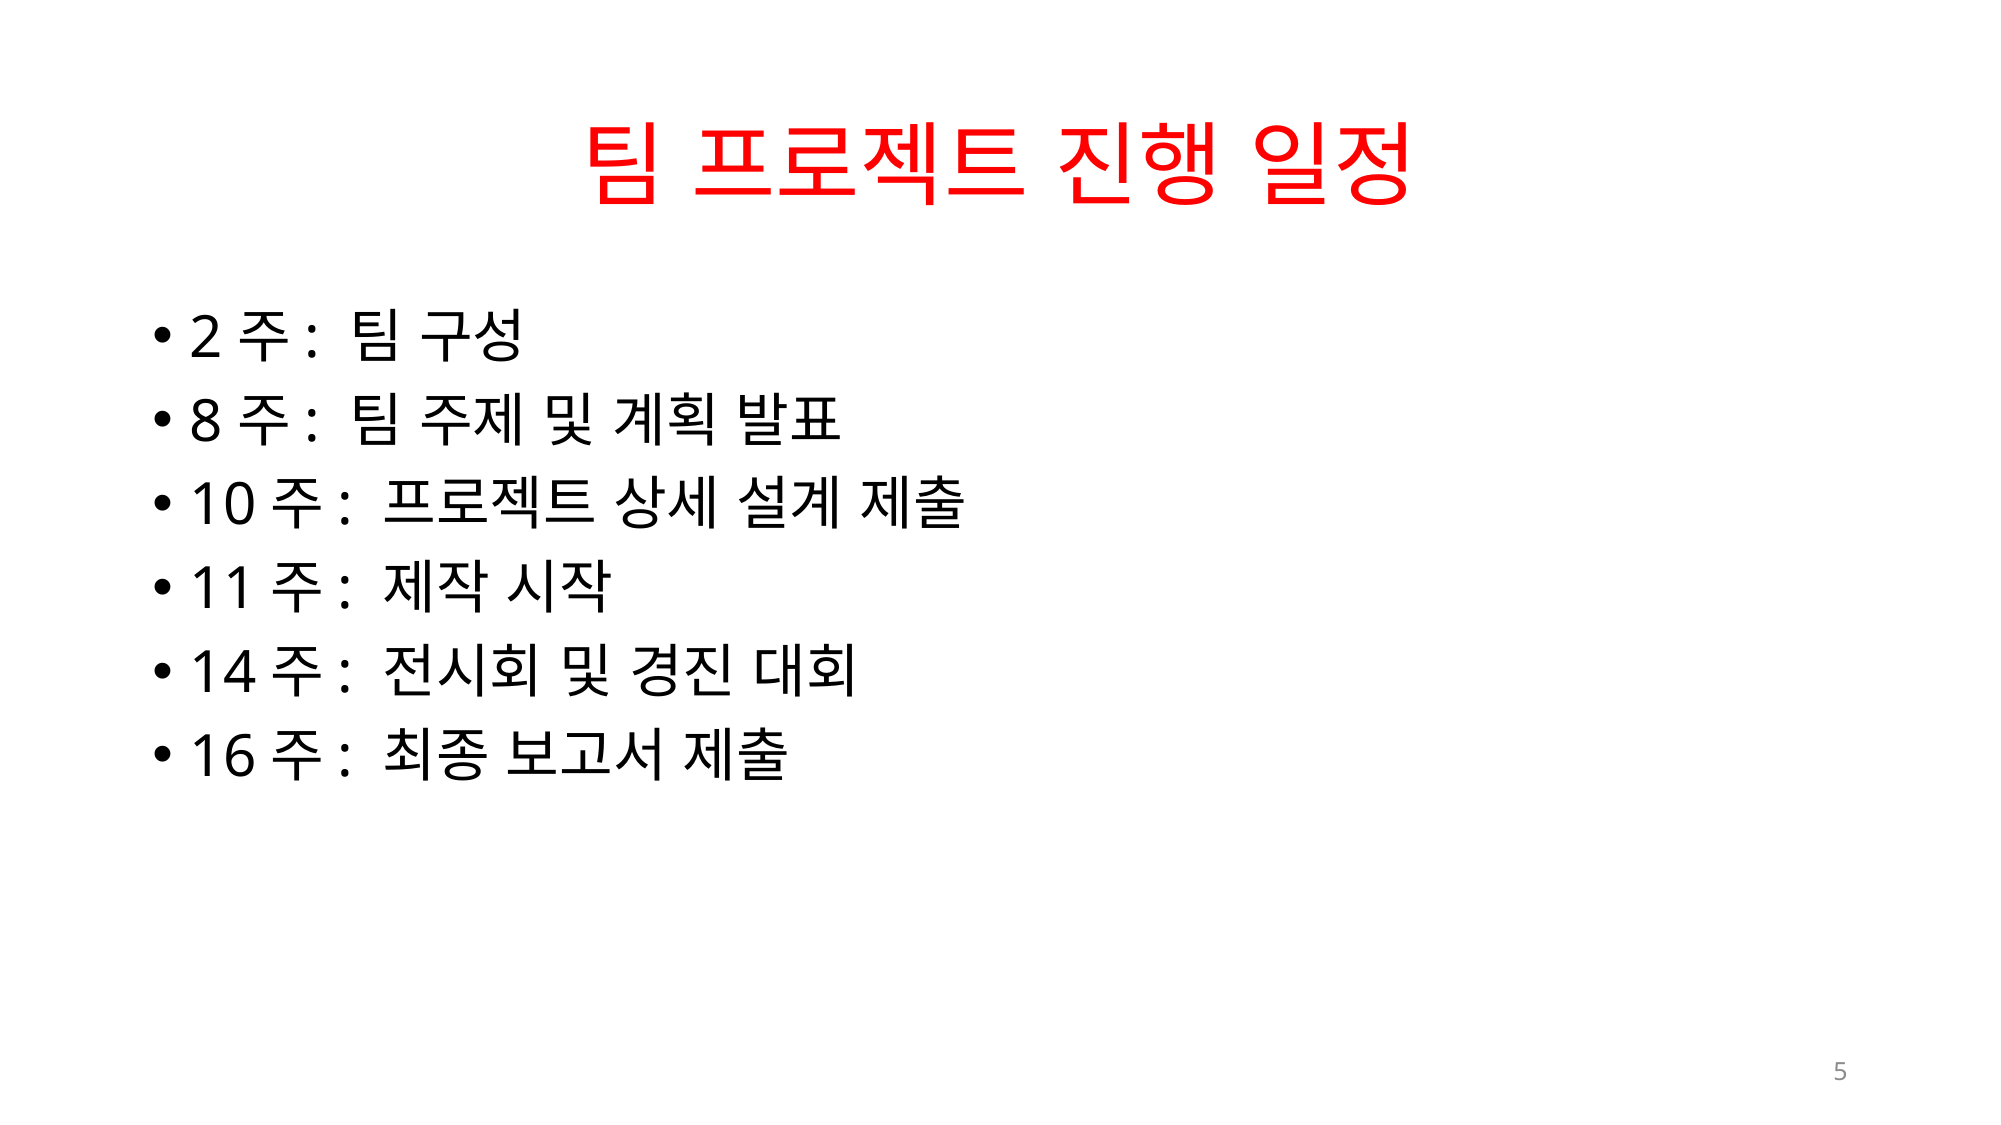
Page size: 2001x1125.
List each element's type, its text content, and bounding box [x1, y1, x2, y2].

title 팀 프로젝트 진행 일정 [137, 59, 1863, 278]
list 2주: 팀 구성 8주: 팀 주제 및 계획 발표 10주: 프로젝트 상세 설계 제출 11주: 제작 시작 14주: 전시회 및 경진 대회 16주: 최종 보고서 제출 [137, 299, 1863, 1014]
slide_number 5 [1412, 1042, 1863, 1103]
